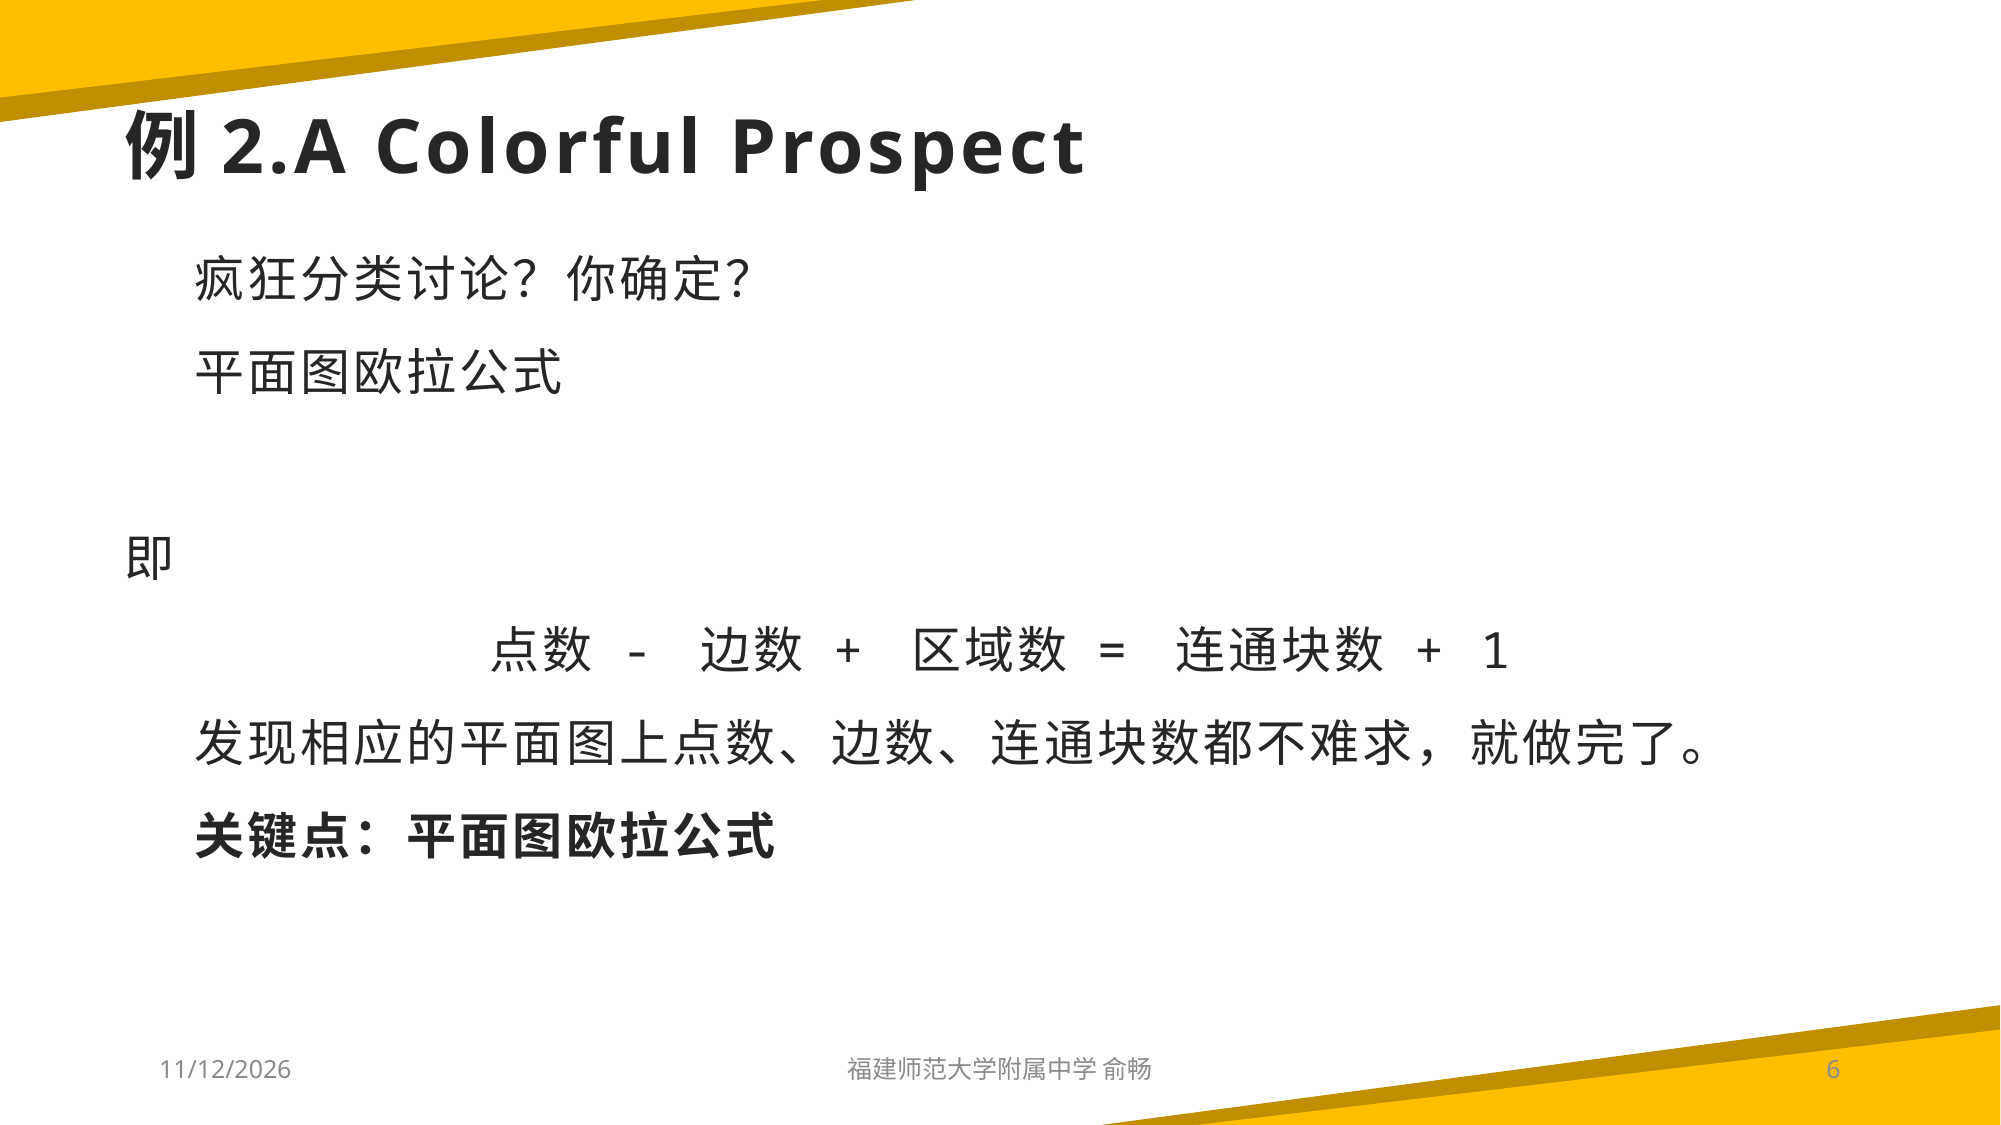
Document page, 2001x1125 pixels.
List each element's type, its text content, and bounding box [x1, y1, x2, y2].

footer 福建师范大学附属中学 俞畅 [675, 1041, 1325, 1094]
title 例2.A Colorful Prospect [109, 72, 1891, 202]
slide_number 6 [1412, 1041, 1856, 1094]
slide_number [144, 1041, 588, 1094]
